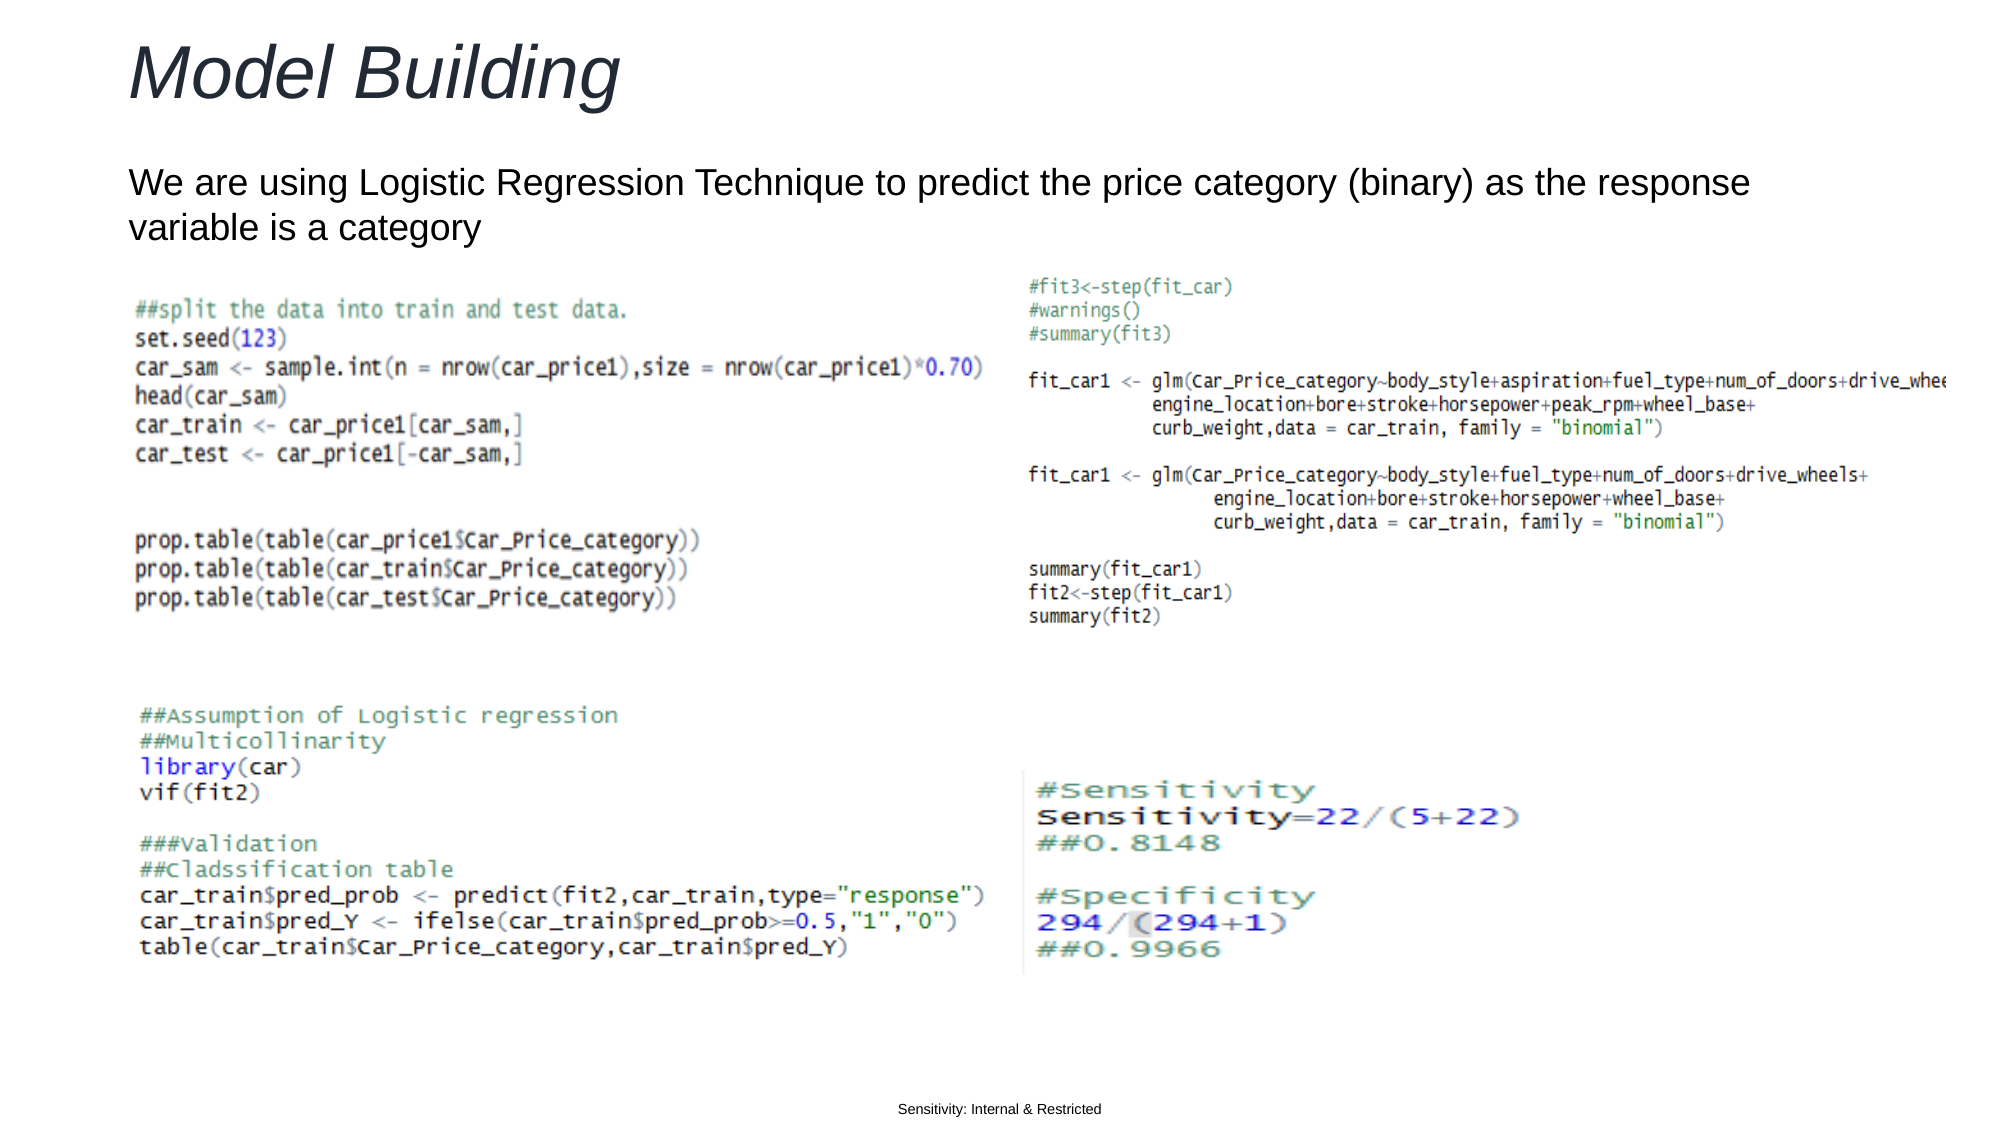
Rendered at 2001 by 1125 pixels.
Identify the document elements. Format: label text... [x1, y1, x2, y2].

picture [133, 288, 1000, 634]
title Model Building [113, 0, 1880, 150]
picture [1022, 770, 1941, 975]
text_box We are using Logistic Regression Technique to predict the price category (binary) as the response variable is a category [113, 150, 1887, 270]
picture [1024, 267, 1946, 634]
picture [133, 701, 1004, 975]
